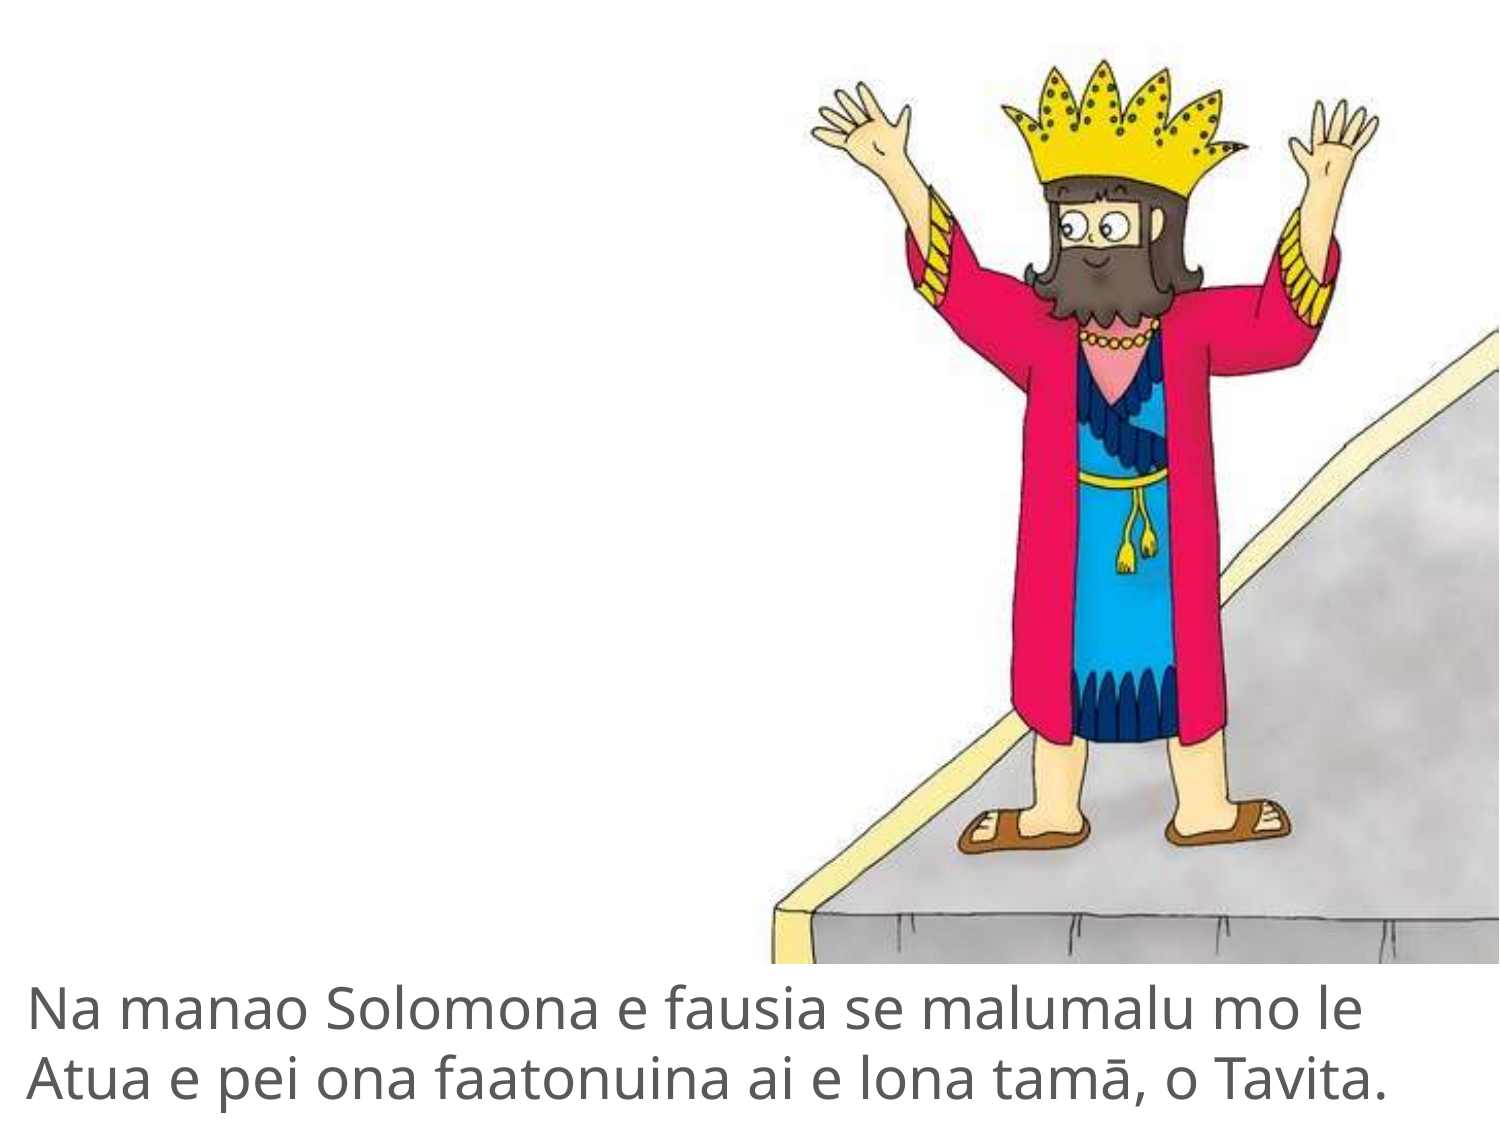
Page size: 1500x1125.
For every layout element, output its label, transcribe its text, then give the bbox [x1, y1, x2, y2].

text_box Na manao Solomona e fausia se malumalu mo le Atua e pei ona faatonuina ai e lona tamā, o Tavita. [11, 964, 1483, 1119]
picture [159, 13, 1499, 964]
